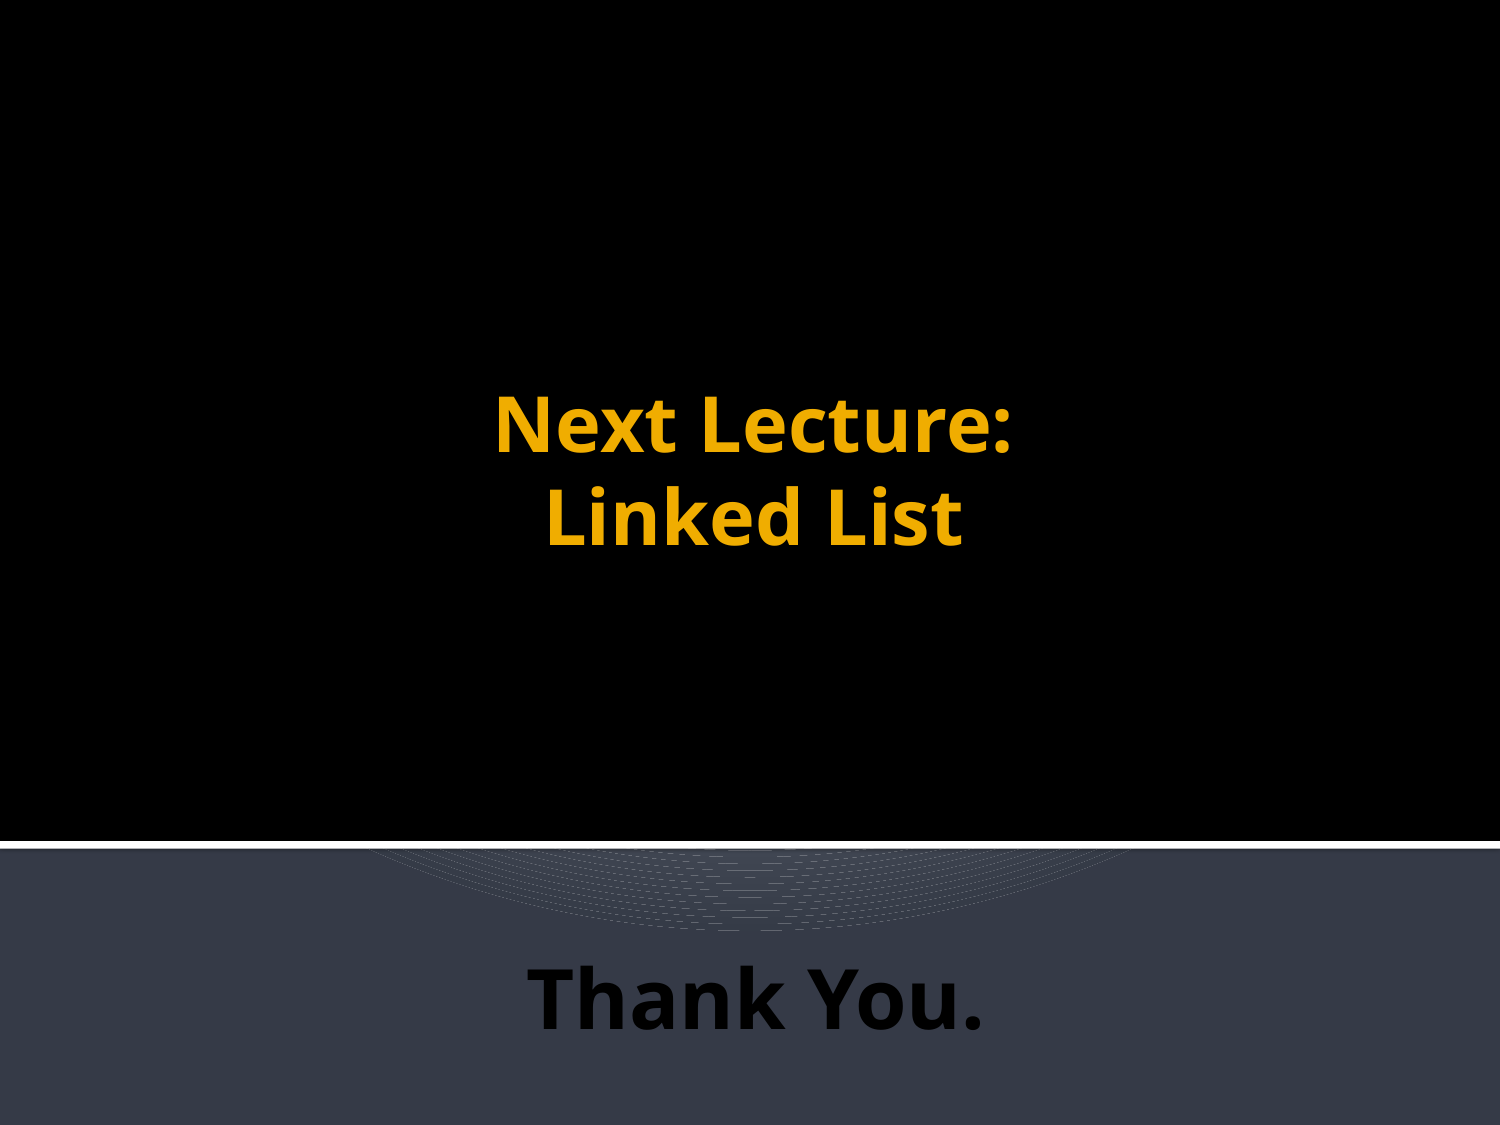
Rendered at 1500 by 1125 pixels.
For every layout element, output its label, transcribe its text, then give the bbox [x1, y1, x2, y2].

title Next Lecture: Linked List [0, 375, 1500, 563]
subtitle Thank You. [0, 950, 1500, 1046]
